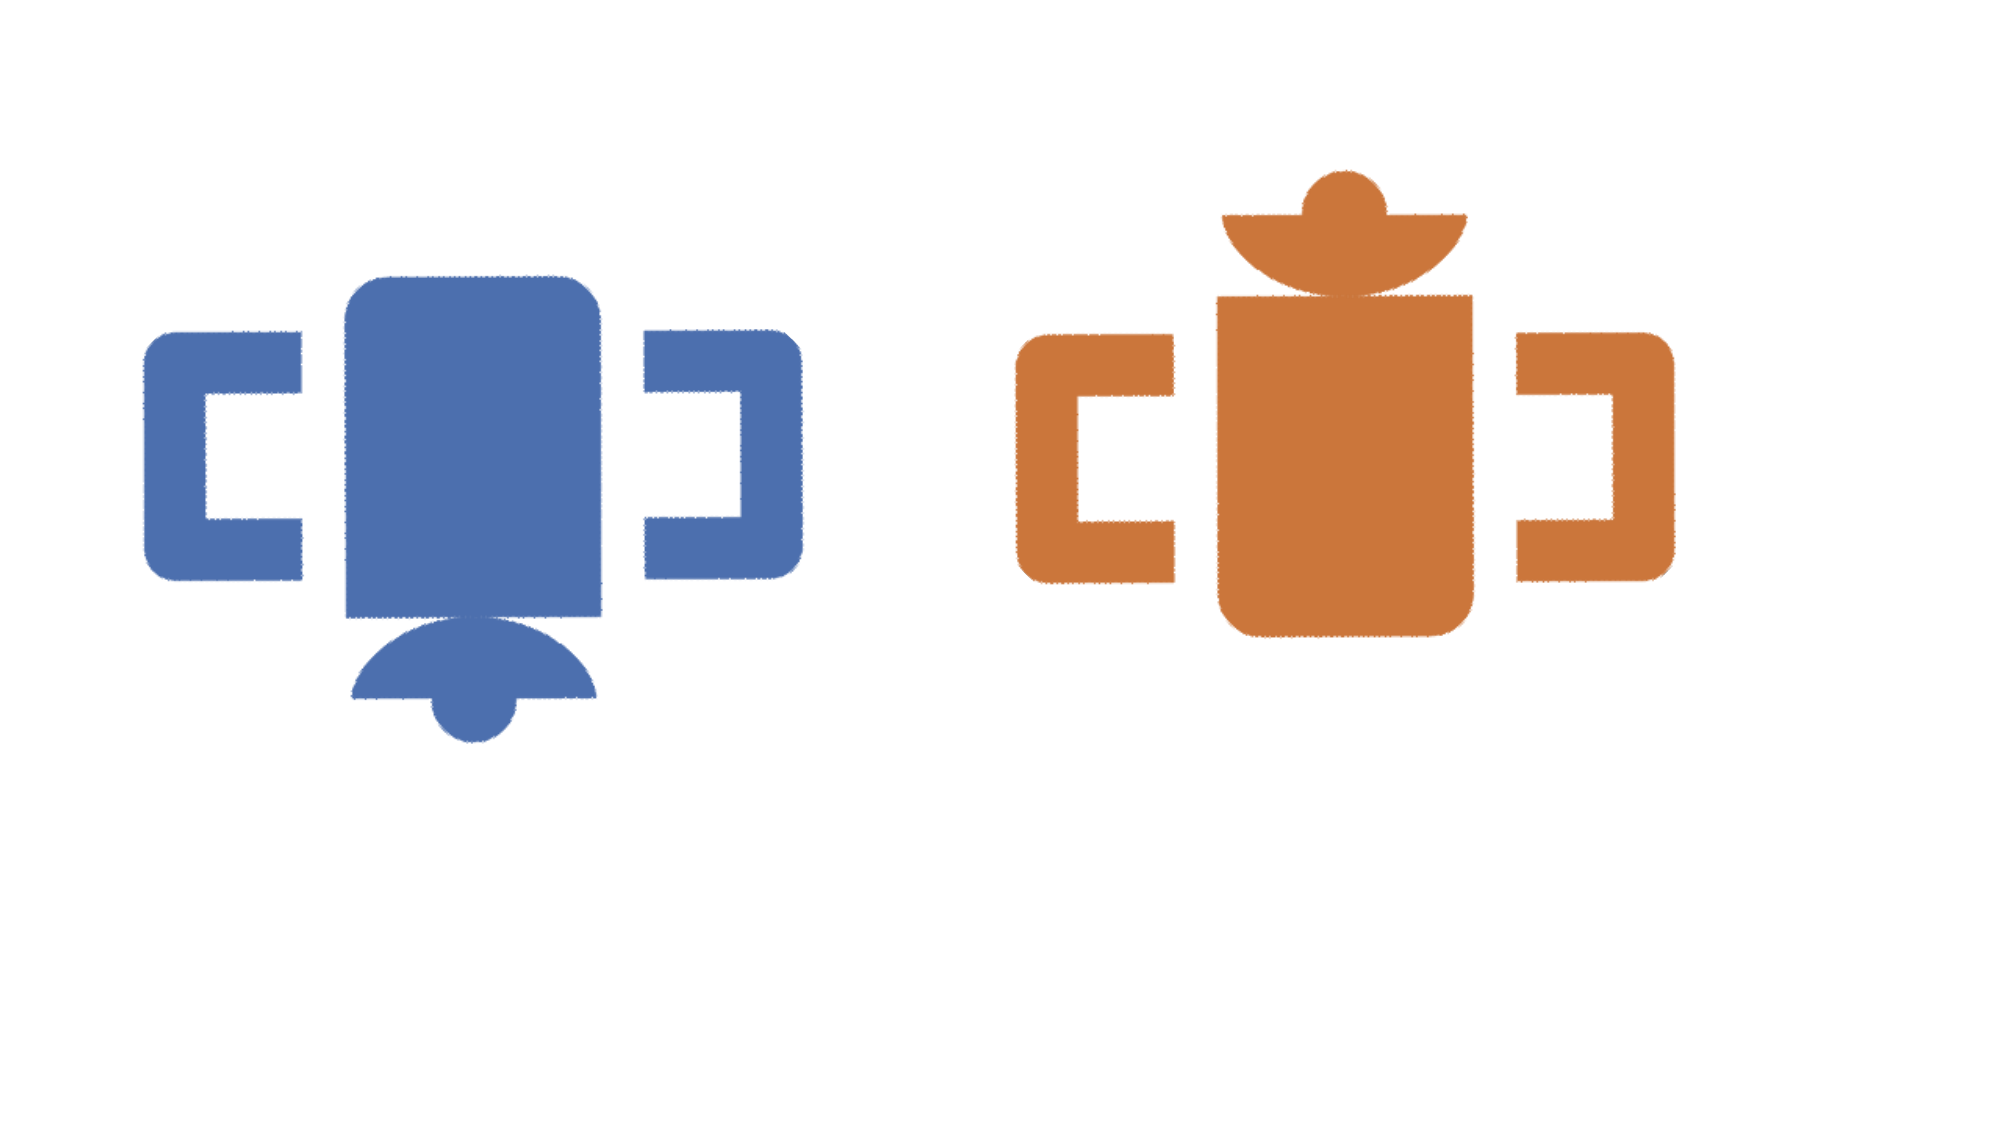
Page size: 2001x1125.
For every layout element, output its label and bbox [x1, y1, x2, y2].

picture [1037, 148, 1656, 767]
picture [163, 148, 782, 767]
